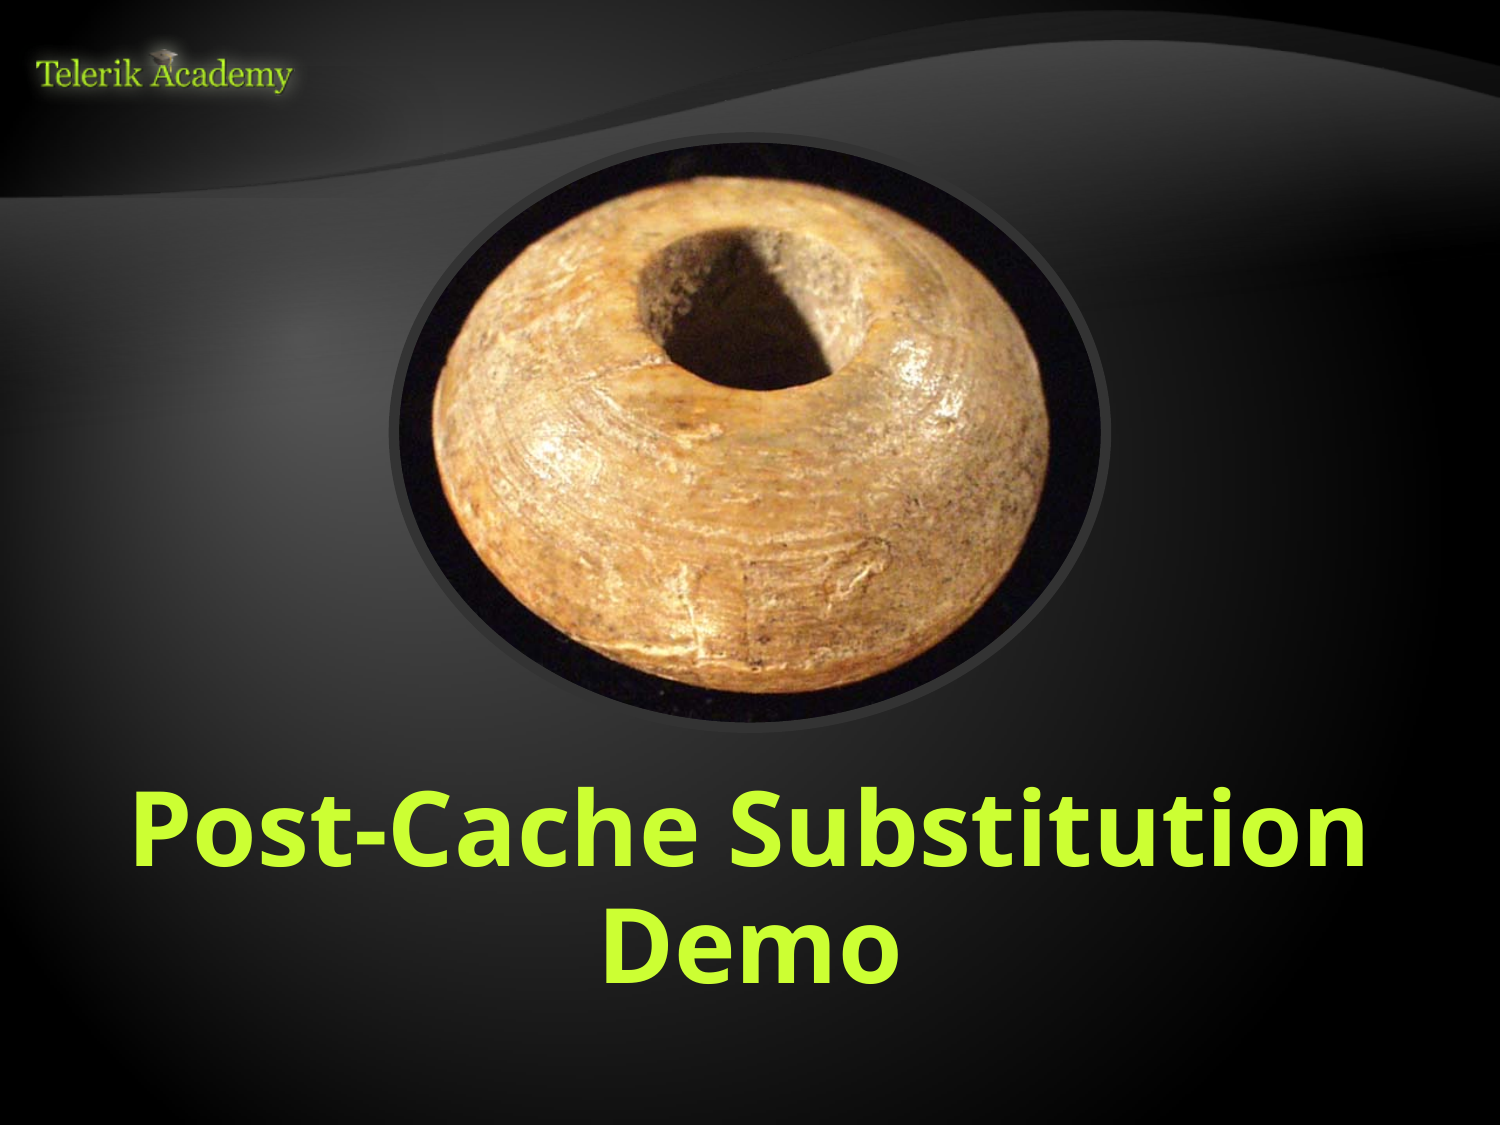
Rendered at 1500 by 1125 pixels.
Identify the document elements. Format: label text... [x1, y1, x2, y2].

title Post-Cache Substitution Demo [99, 787, 1400, 988]
picture [0, 0, 1500, 1125]
